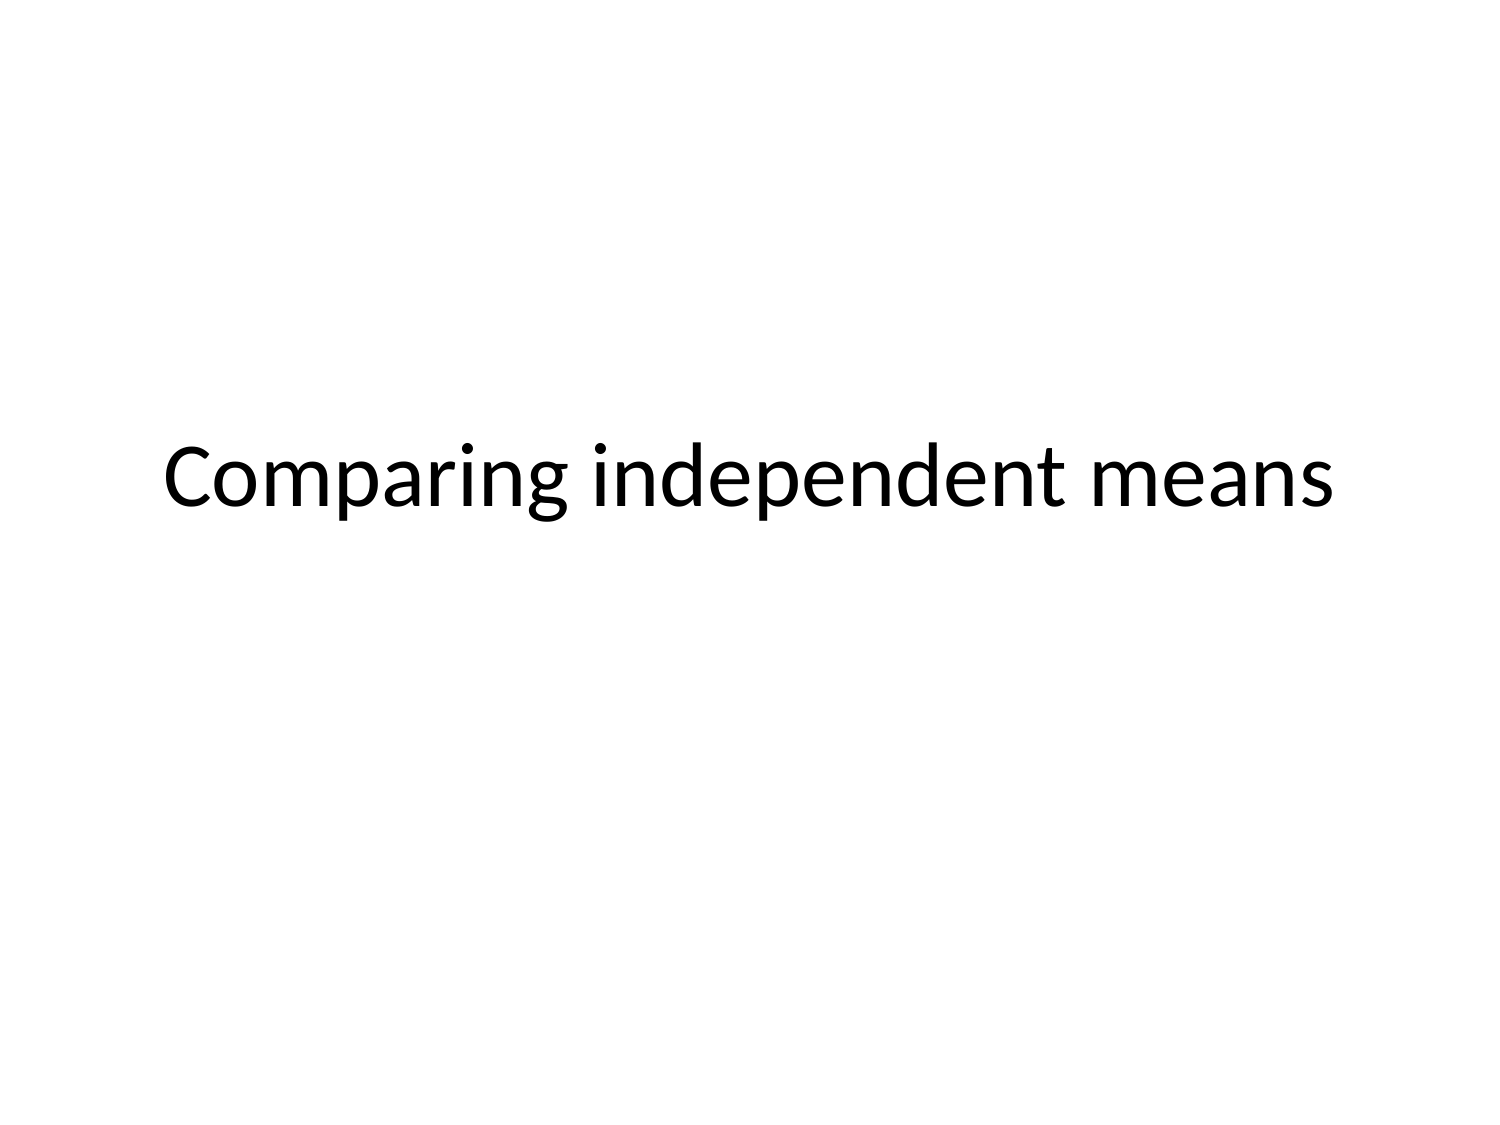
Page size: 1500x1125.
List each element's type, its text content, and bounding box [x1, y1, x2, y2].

title Comparing independent means [112, 349, 1388, 591]
